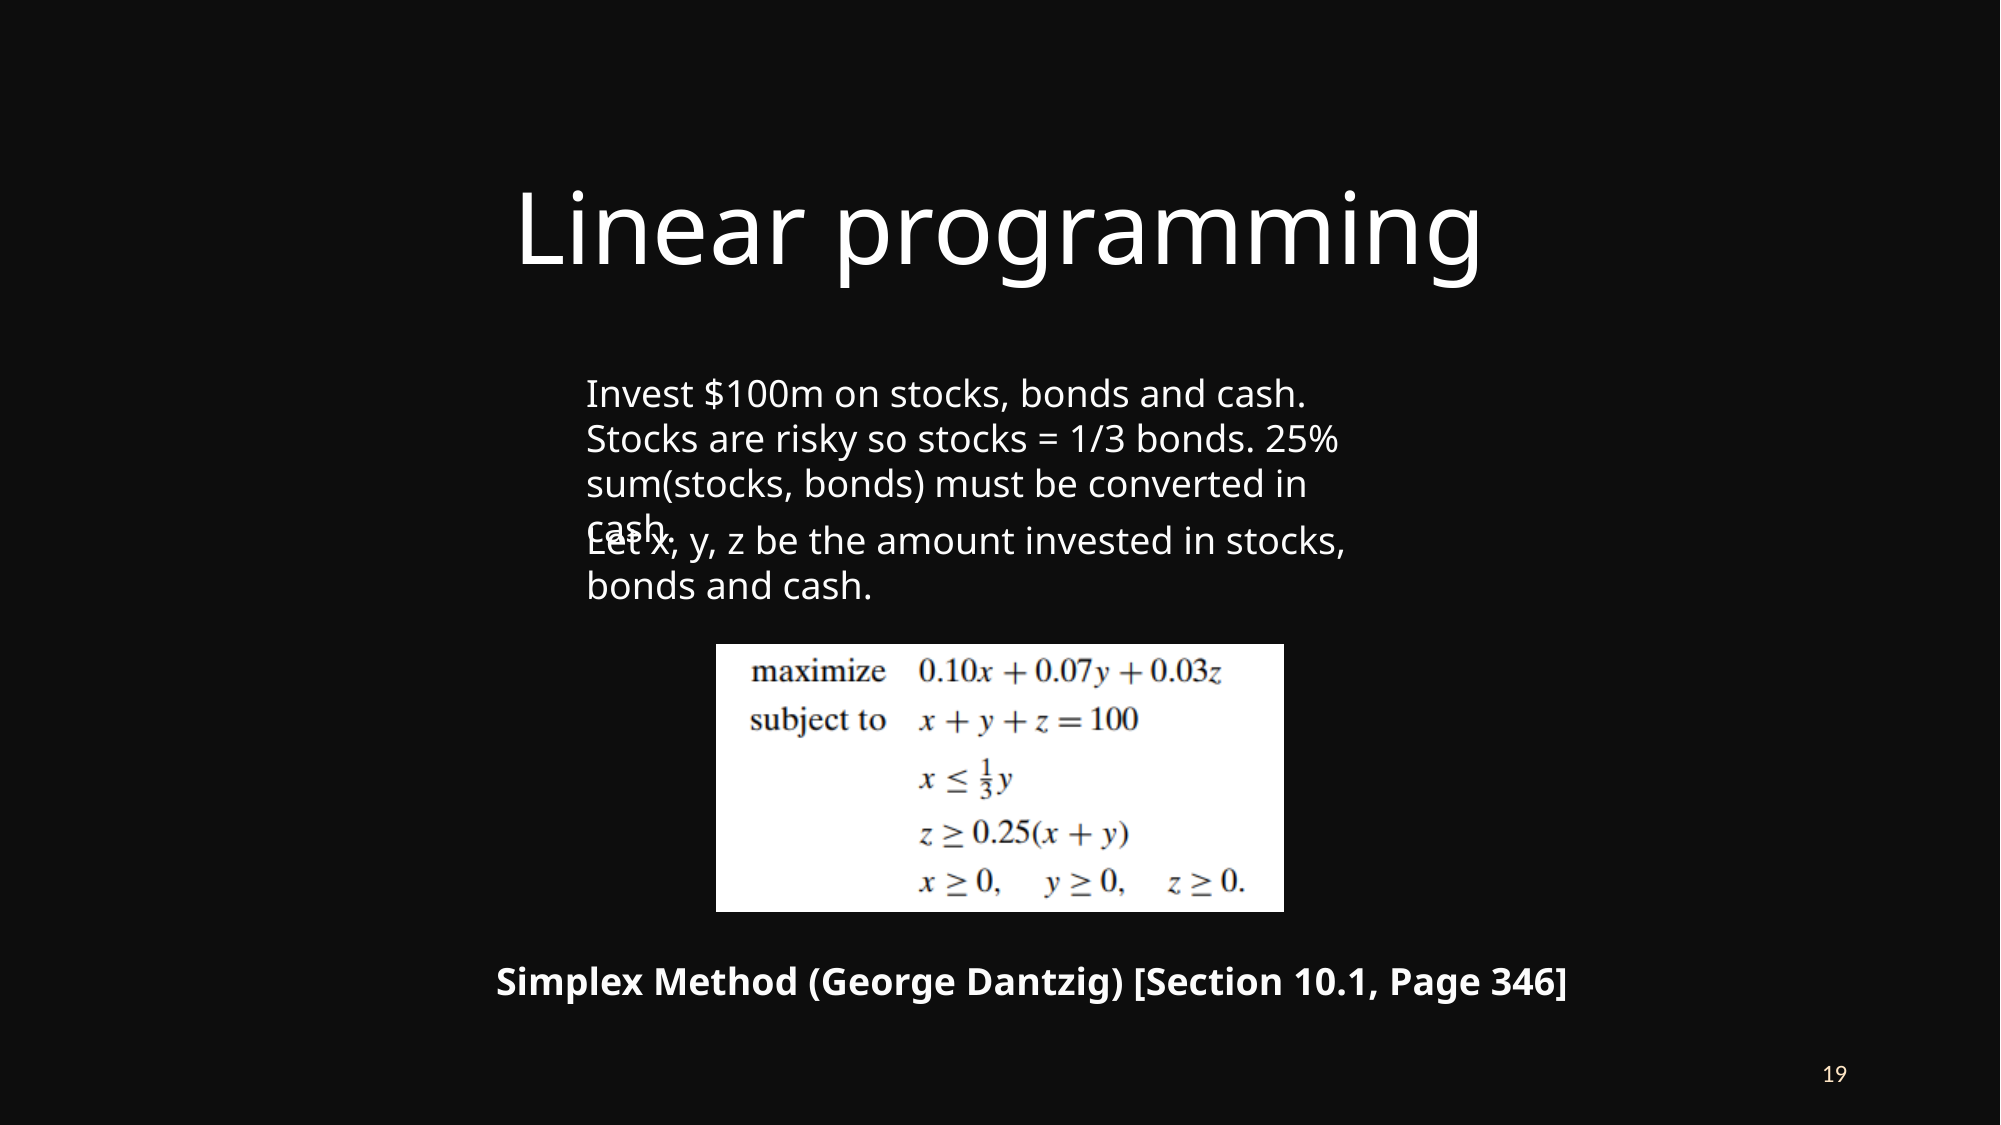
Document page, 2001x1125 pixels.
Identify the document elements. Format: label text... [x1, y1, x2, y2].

slide_number 19 [1412, 1042, 1863, 1103]
text_box Linear programming [408, 153, 1592, 292]
picture [716, 644, 1284, 912]
text_box Invest $100m on stocks, bonds and cash. Stocks are risky so stocks = 1/3 bonds. 25% sum(stocks, bonds) must be converted in cash. [571, 362, 1413, 557]
text_box Simplex Method (George Dantzig) [Section 10.1, Page 346] [473, 951, 1592, 1011]
text_box Let x, y, z be the amount invested in stocks, bonds and cash. [571, 557, 1413, 615]
